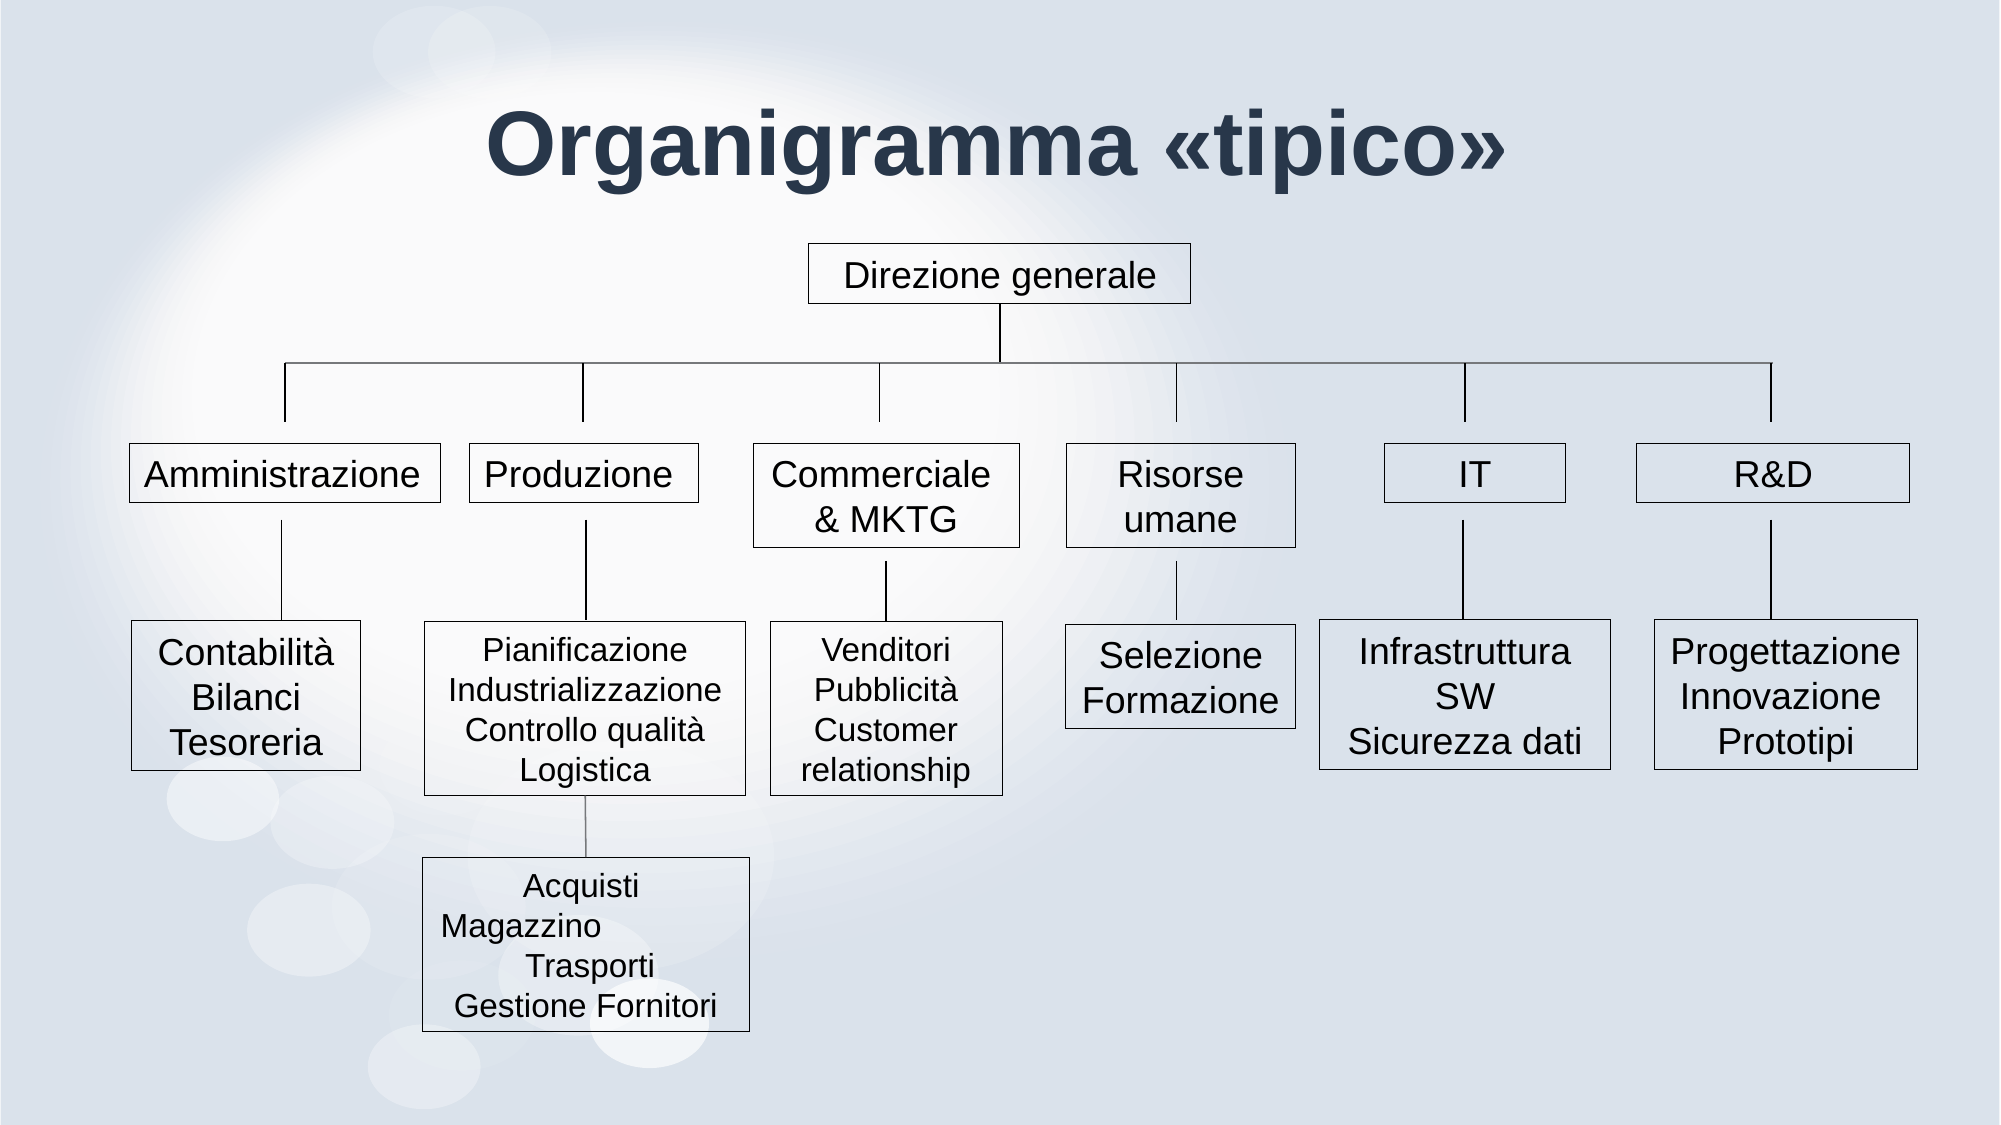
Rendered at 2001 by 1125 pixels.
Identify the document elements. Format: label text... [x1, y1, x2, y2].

text_box Venditori Pubblicità Customer relationship [770, 621, 1003, 796]
text_box R&D [1636, 443, 1910, 503]
text_box Risorse umane [1066, 443, 1296, 548]
text_box Produzione [469, 443, 699, 503]
text_box Acquisti Magazzino Trasporti Gestione Fornitori [422, 857, 750, 1032]
text_box Contabilità Bilanci Tesoreria [131, 620, 361, 771]
text_box IT [1384, 443, 1566, 503]
text_box Infrastruttura SW Sicurezza dati [1319, 619, 1611, 770]
text_box Commerciale & MKTG [753, 443, 1020, 548]
text_box Direzione generale [808, 243, 1191, 304]
title Organigramma «tipico» [129, 45, 1867, 233]
text_box Selezione Formazione [1065, 624, 1296, 729]
text_box Progettazione Innovazione Prototipi [1654, 619, 1918, 770]
text_box Amministrazione [129, 443, 441, 503]
text_box Pianificazione Industrializzazione Controllo qualità Logistica [424, 621, 746, 796]
